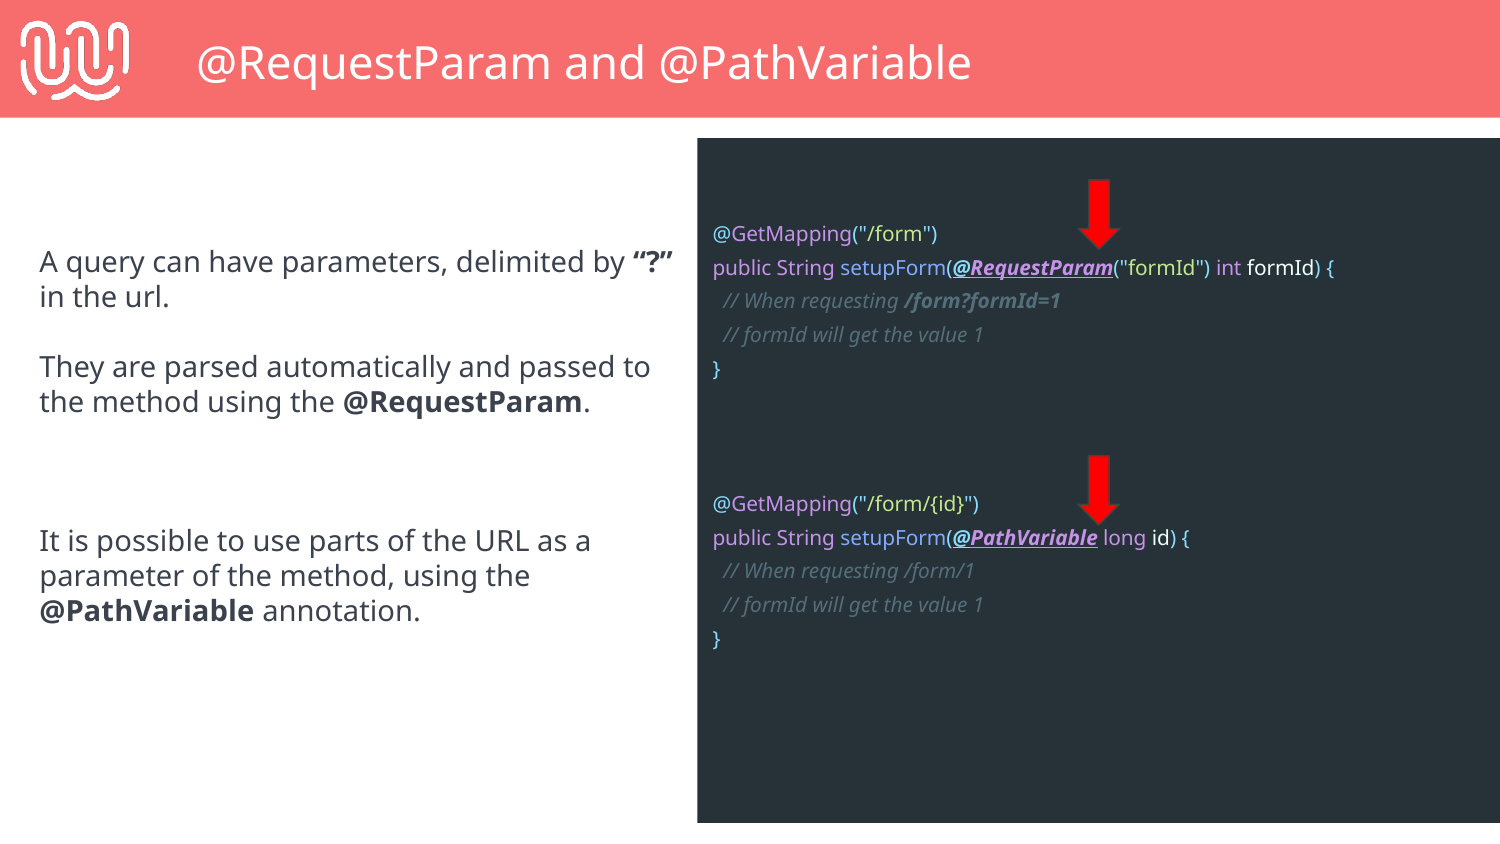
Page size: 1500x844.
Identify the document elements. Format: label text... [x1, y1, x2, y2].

list A query can have parameters, delimited by “?” in the url. They are parsed automatically and passed to the method using the @RequestParam. It is possible to use parts of the URL as a parameter of the method, using the @PathVariable annotation. [39, 138, 683, 823]
text_box [1077, 455, 1120, 526]
text_box @GetMapping("/form") public String setupForm(@RequestParam("formId") int formId) { // When requesting /form?formId=1 // formId will get the value 1 } @GetMapping("/form/{id}") public String setupForm(@PathVariable long id) { // When requesting /form/1 // formId will get the value 1 } [697, 138, 1500, 823]
text_box [1078, 179, 1120, 250]
picture [20, 20, 134, 101]
text_box @RequestParam and @PathVariable [181, 11, 1078, 111]
